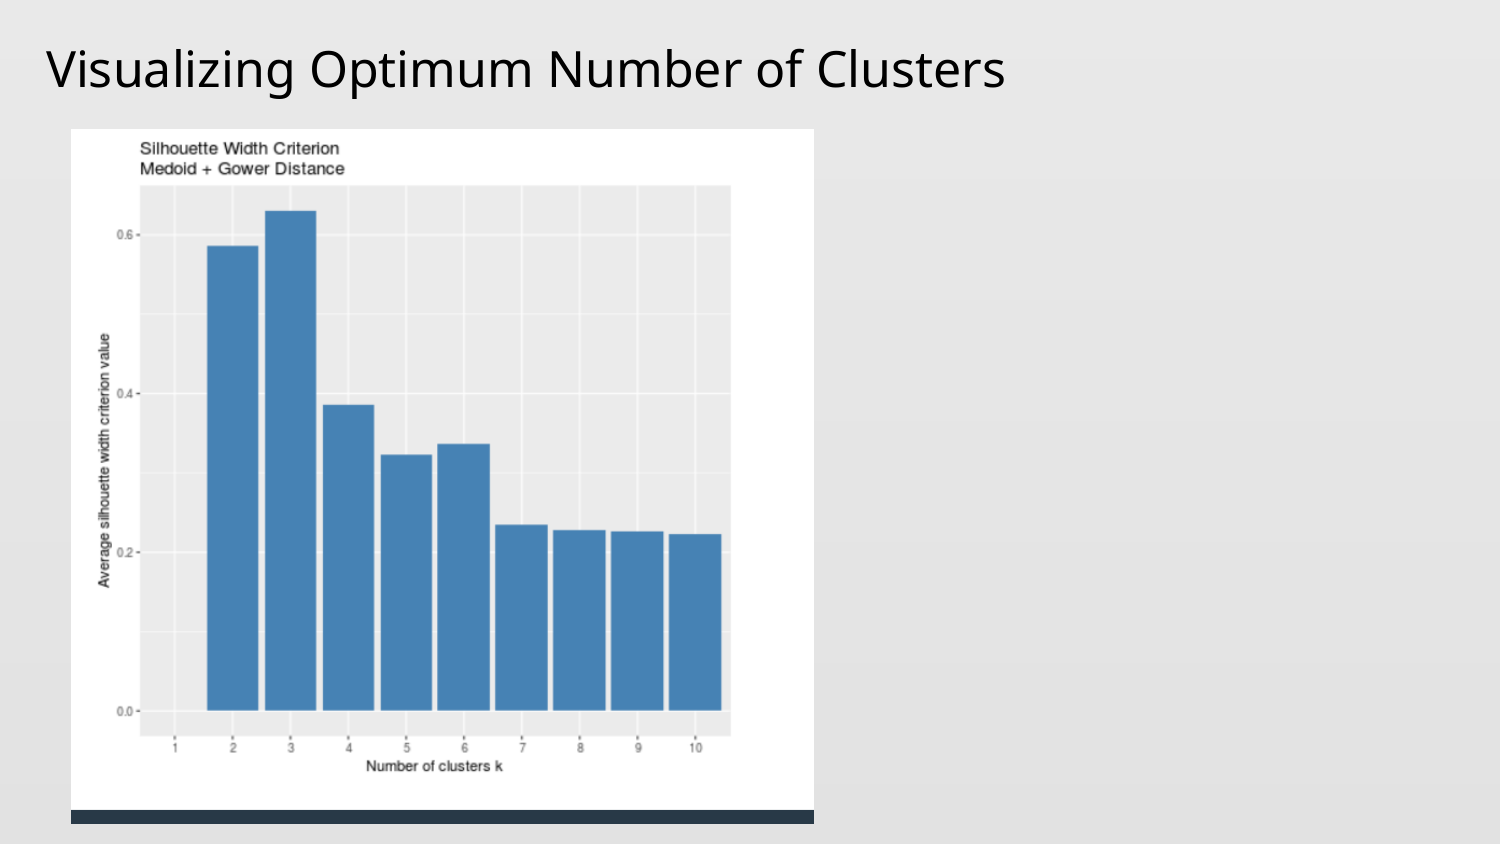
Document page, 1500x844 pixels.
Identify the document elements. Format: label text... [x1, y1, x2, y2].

title Visualizing Optimum Number of Clusters [31, 29, 1429, 124]
picture [71, 129, 814, 824]
